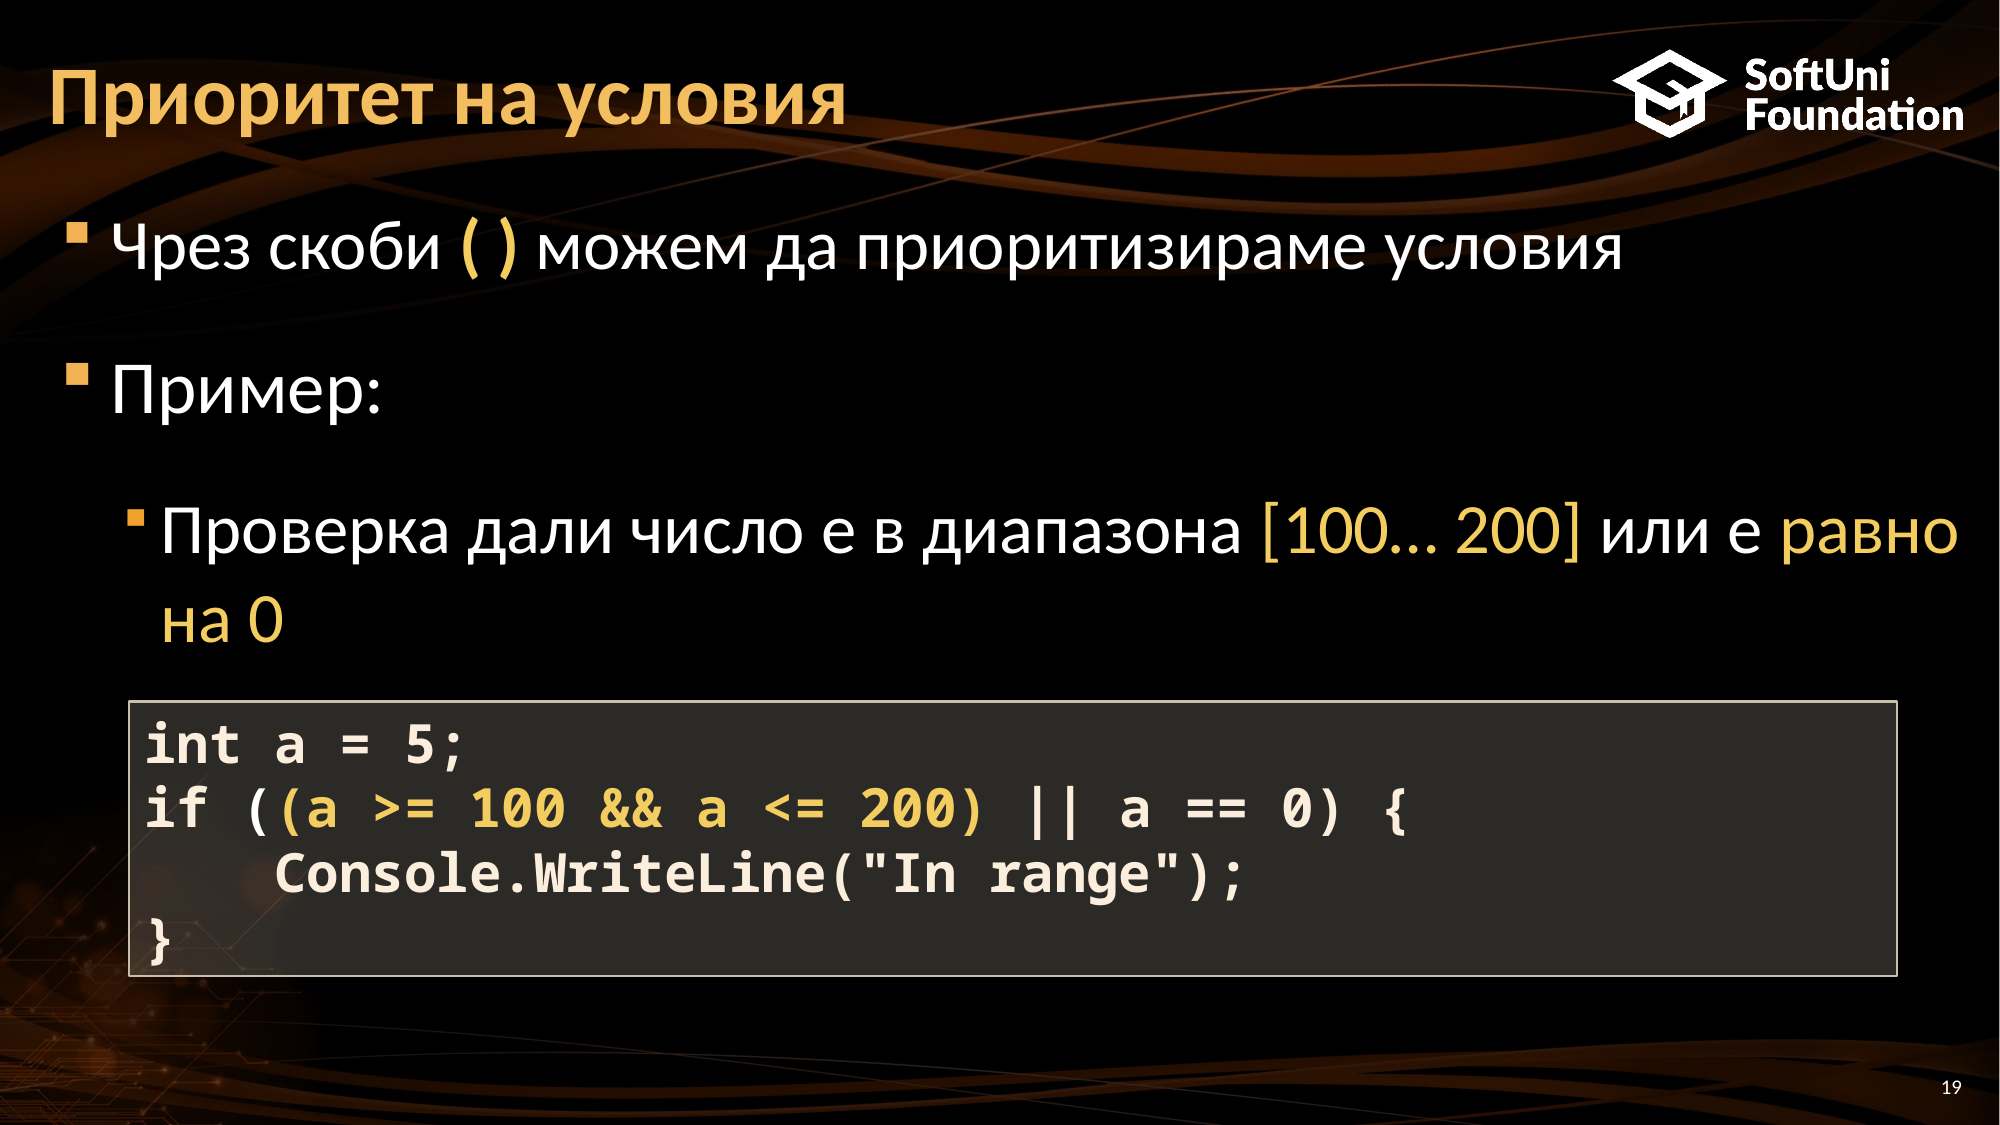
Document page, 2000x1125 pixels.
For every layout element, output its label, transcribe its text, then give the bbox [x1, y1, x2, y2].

title Приоритет на условия [30, 6, 1602, 189]
picture [0, 0, 2000, 1125]
list Чрез скоби ( ) можем да приоритизираме условия Пример: Проверка дали число е в диапазона [100… 200] или е равно на 0 [43, 188, 1980, 1103]
text_box int a = 5; if ((a >= 100 && a <= 200) || a == 0) { Console.WriteLine("In range"); } [129, 701, 1898, 977]
